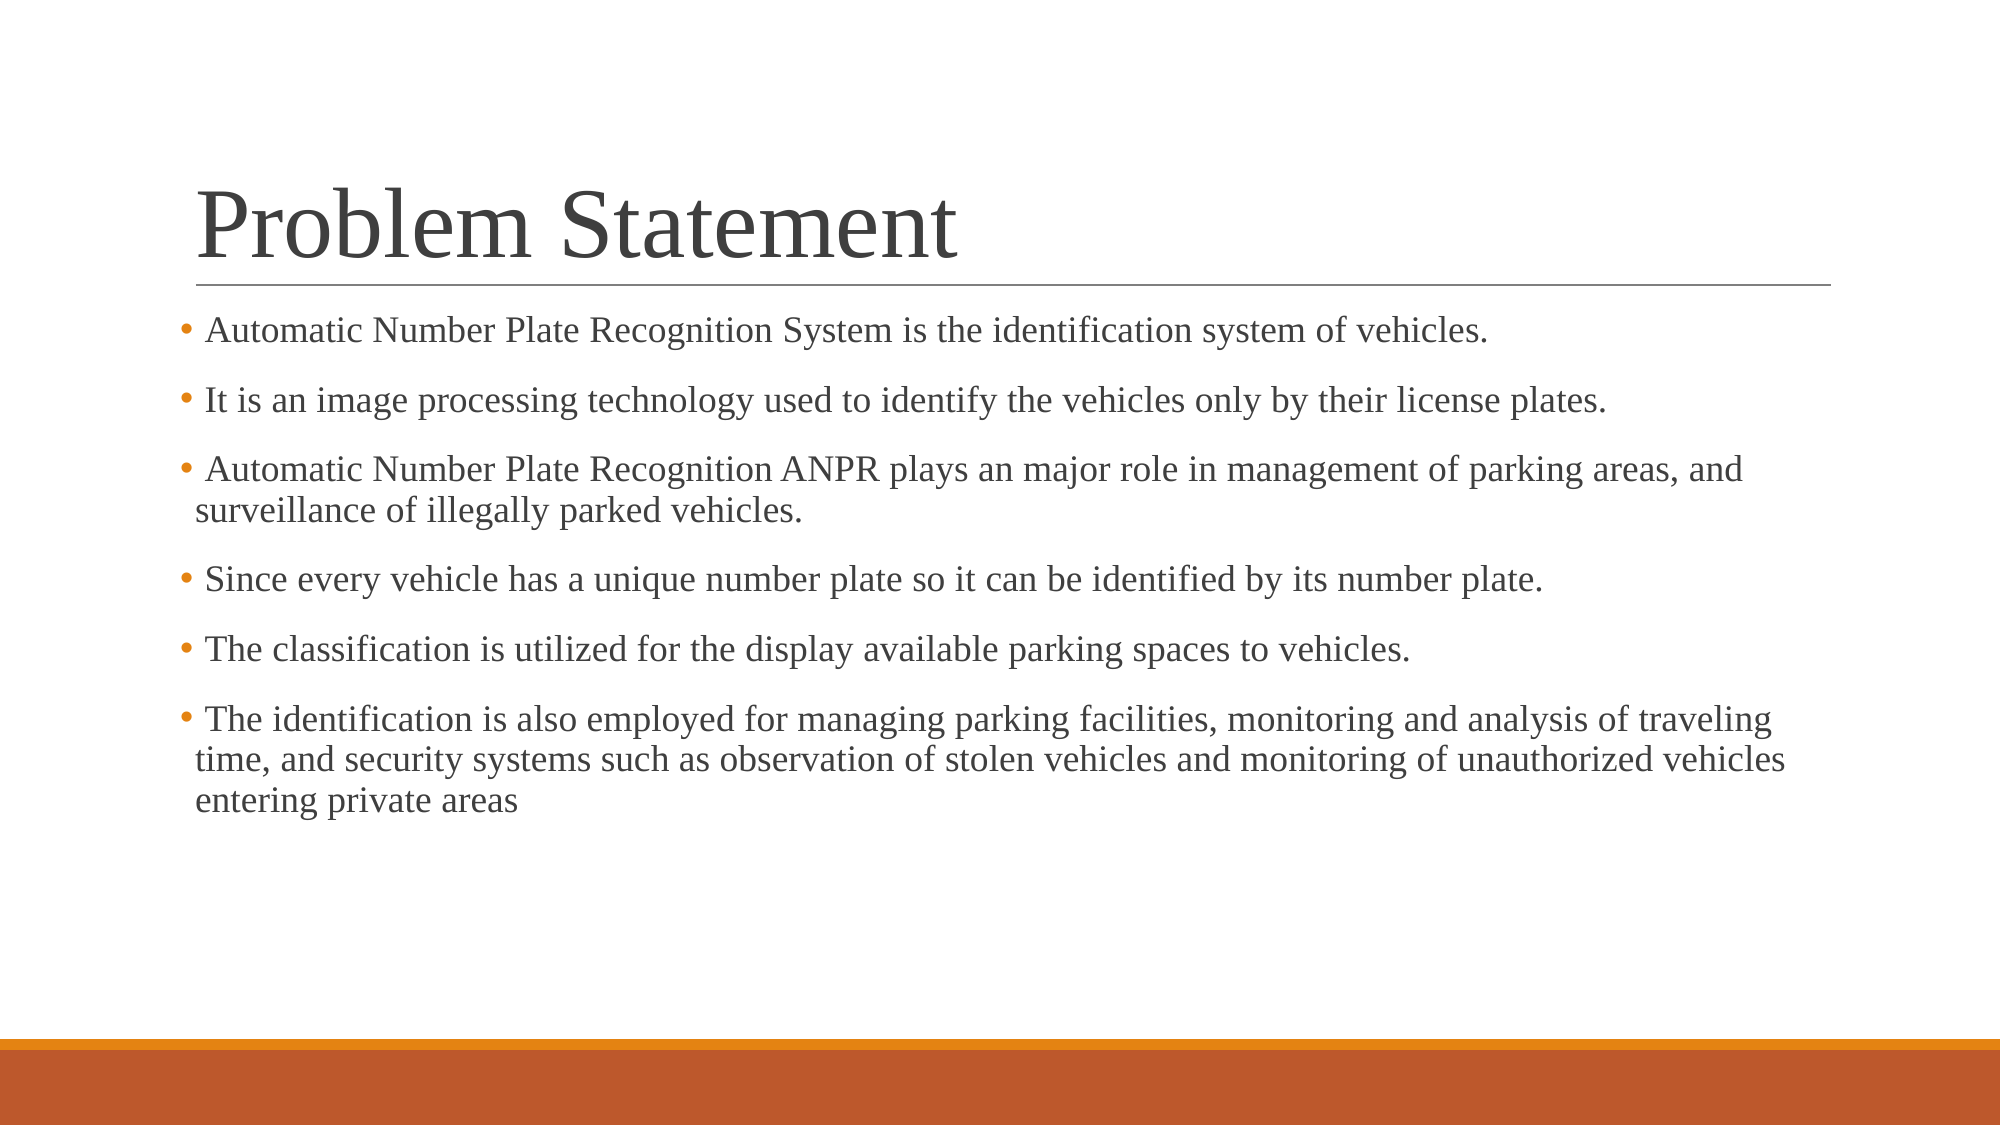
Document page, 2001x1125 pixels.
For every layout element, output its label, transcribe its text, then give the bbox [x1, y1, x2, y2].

title Problem Statement [180, 47, 1830, 285]
list Automatic Number Plate Recognition System is the identification system of vehicles. It is an image processing technology used to identify the vehicles only by their license plates. Automatic Number Plate Recognition ANPR plays an major role in management of parking areas, and surveillance of illegally parked vehicles. Since every vehicle has a unique number plate so it can be identified by its number plate. The classification is utilized for the display available parking spaces to vehicles. The identification is also employed for managing parking facilities, monitoring and analysis of traveling time, and security systems such as observation of stolen vehicles and monitoring of unauthorized vehicles entering private areas [180, 302, 1830, 963]
